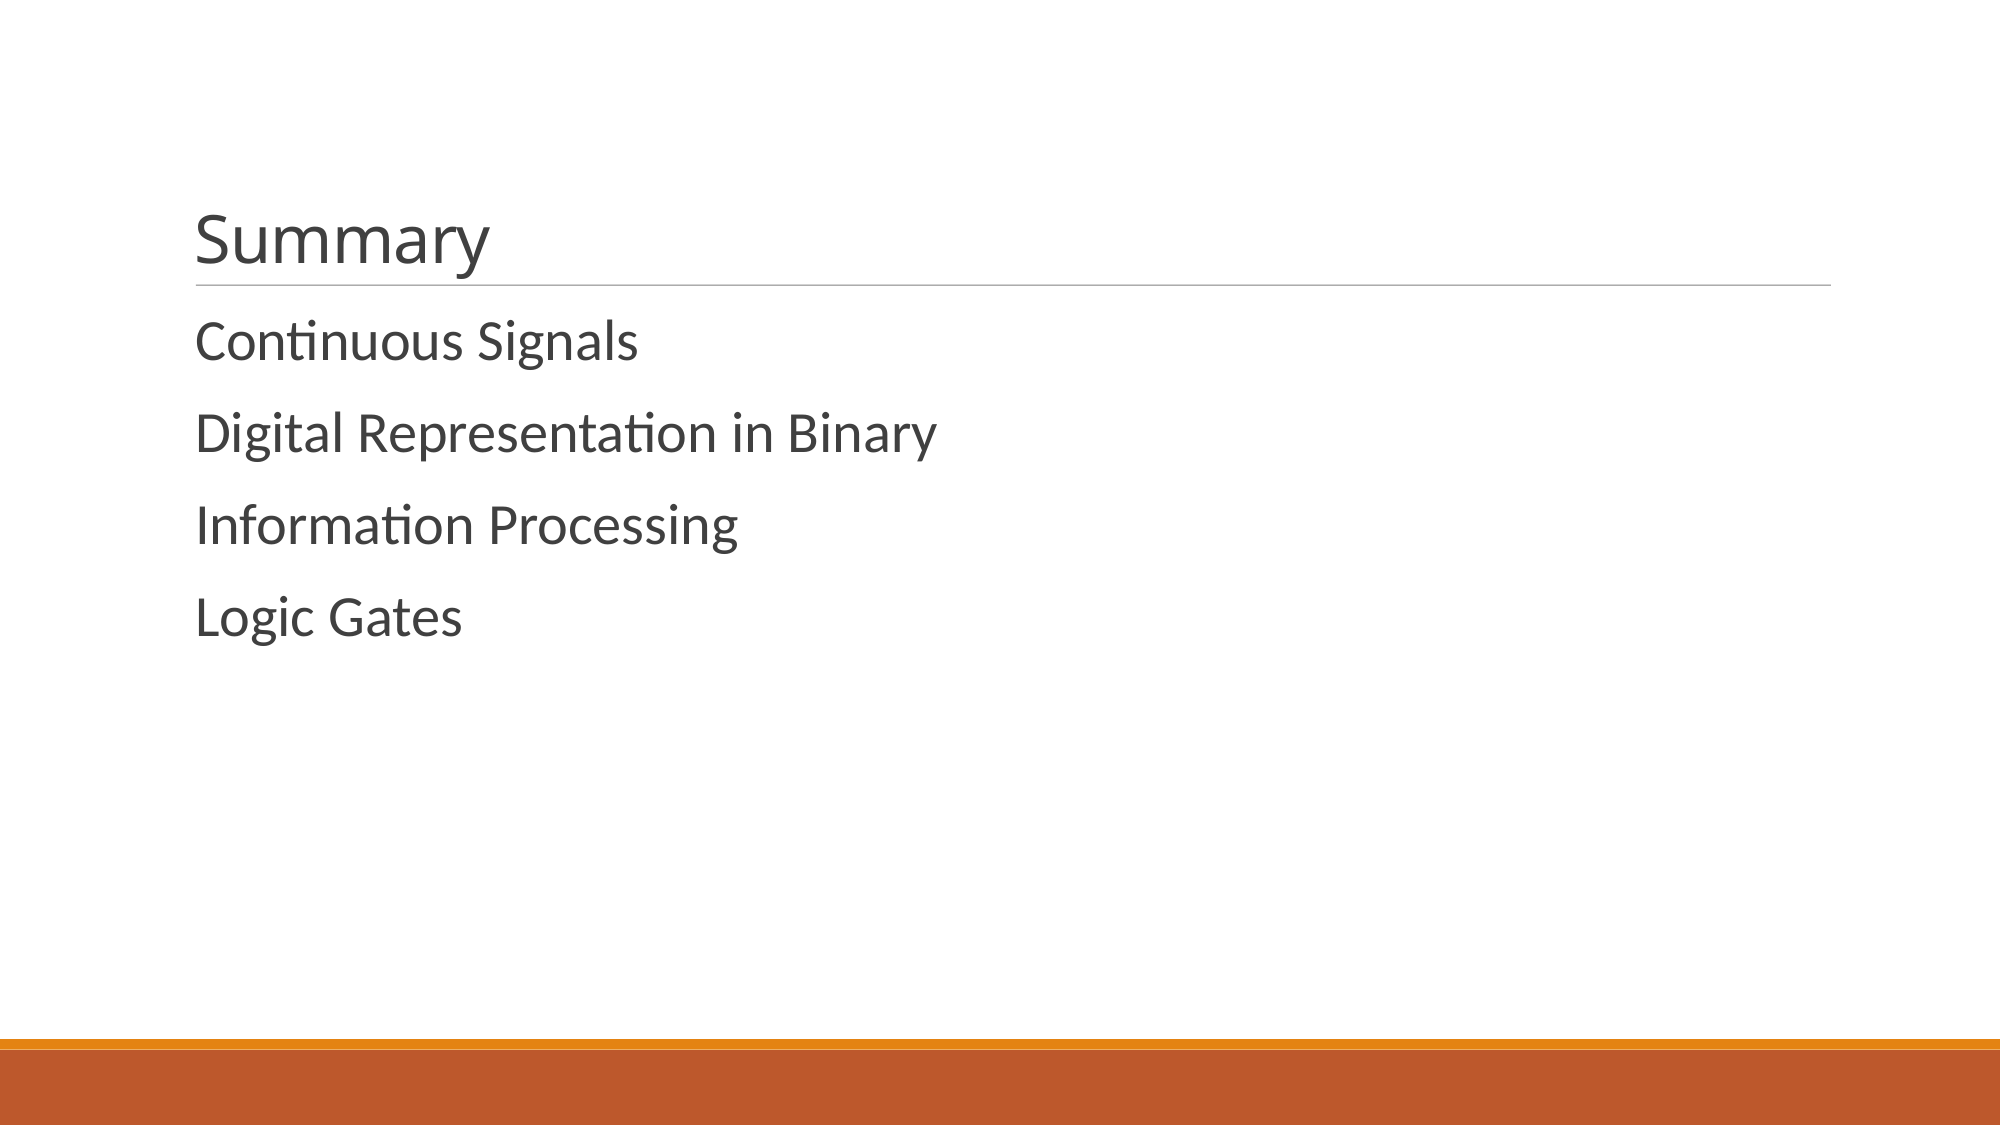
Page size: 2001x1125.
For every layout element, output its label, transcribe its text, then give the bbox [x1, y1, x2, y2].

text_box Summary [180, 47, 1830, 285]
text_box Continuous Signals Digital Representation in Binary Information Processing Logic Gates [180, 302, 1830, 963]
